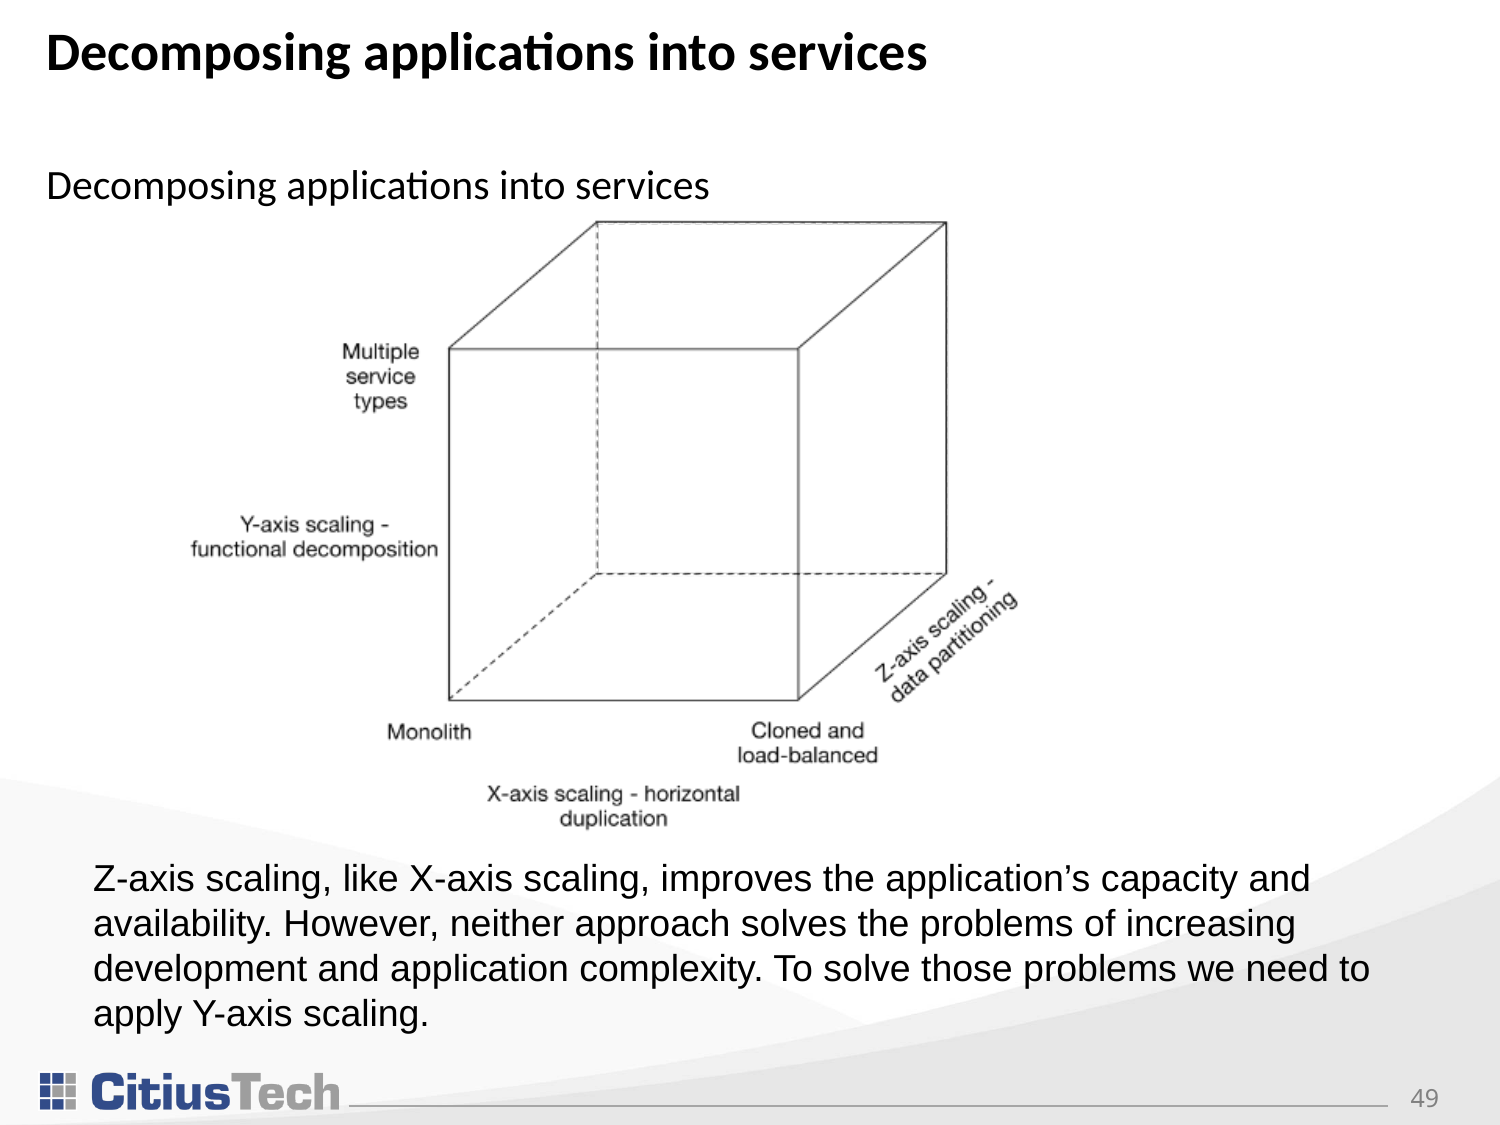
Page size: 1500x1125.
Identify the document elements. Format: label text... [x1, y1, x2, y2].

picture [0, 0, 1500, 1125]
title Decomposing applications into services [31, 36, 1457, 128]
list Decomposing applications into services [31, 149, 1457, 1050]
text_box Z-axis scaling, like X-axis scaling, improves the application’s capacity and availability. However, neither approach solves the problems of increasing development and application complexity. To solve those problems we need to apply Y-axis scaling. [78, 847, 1429, 1042]
